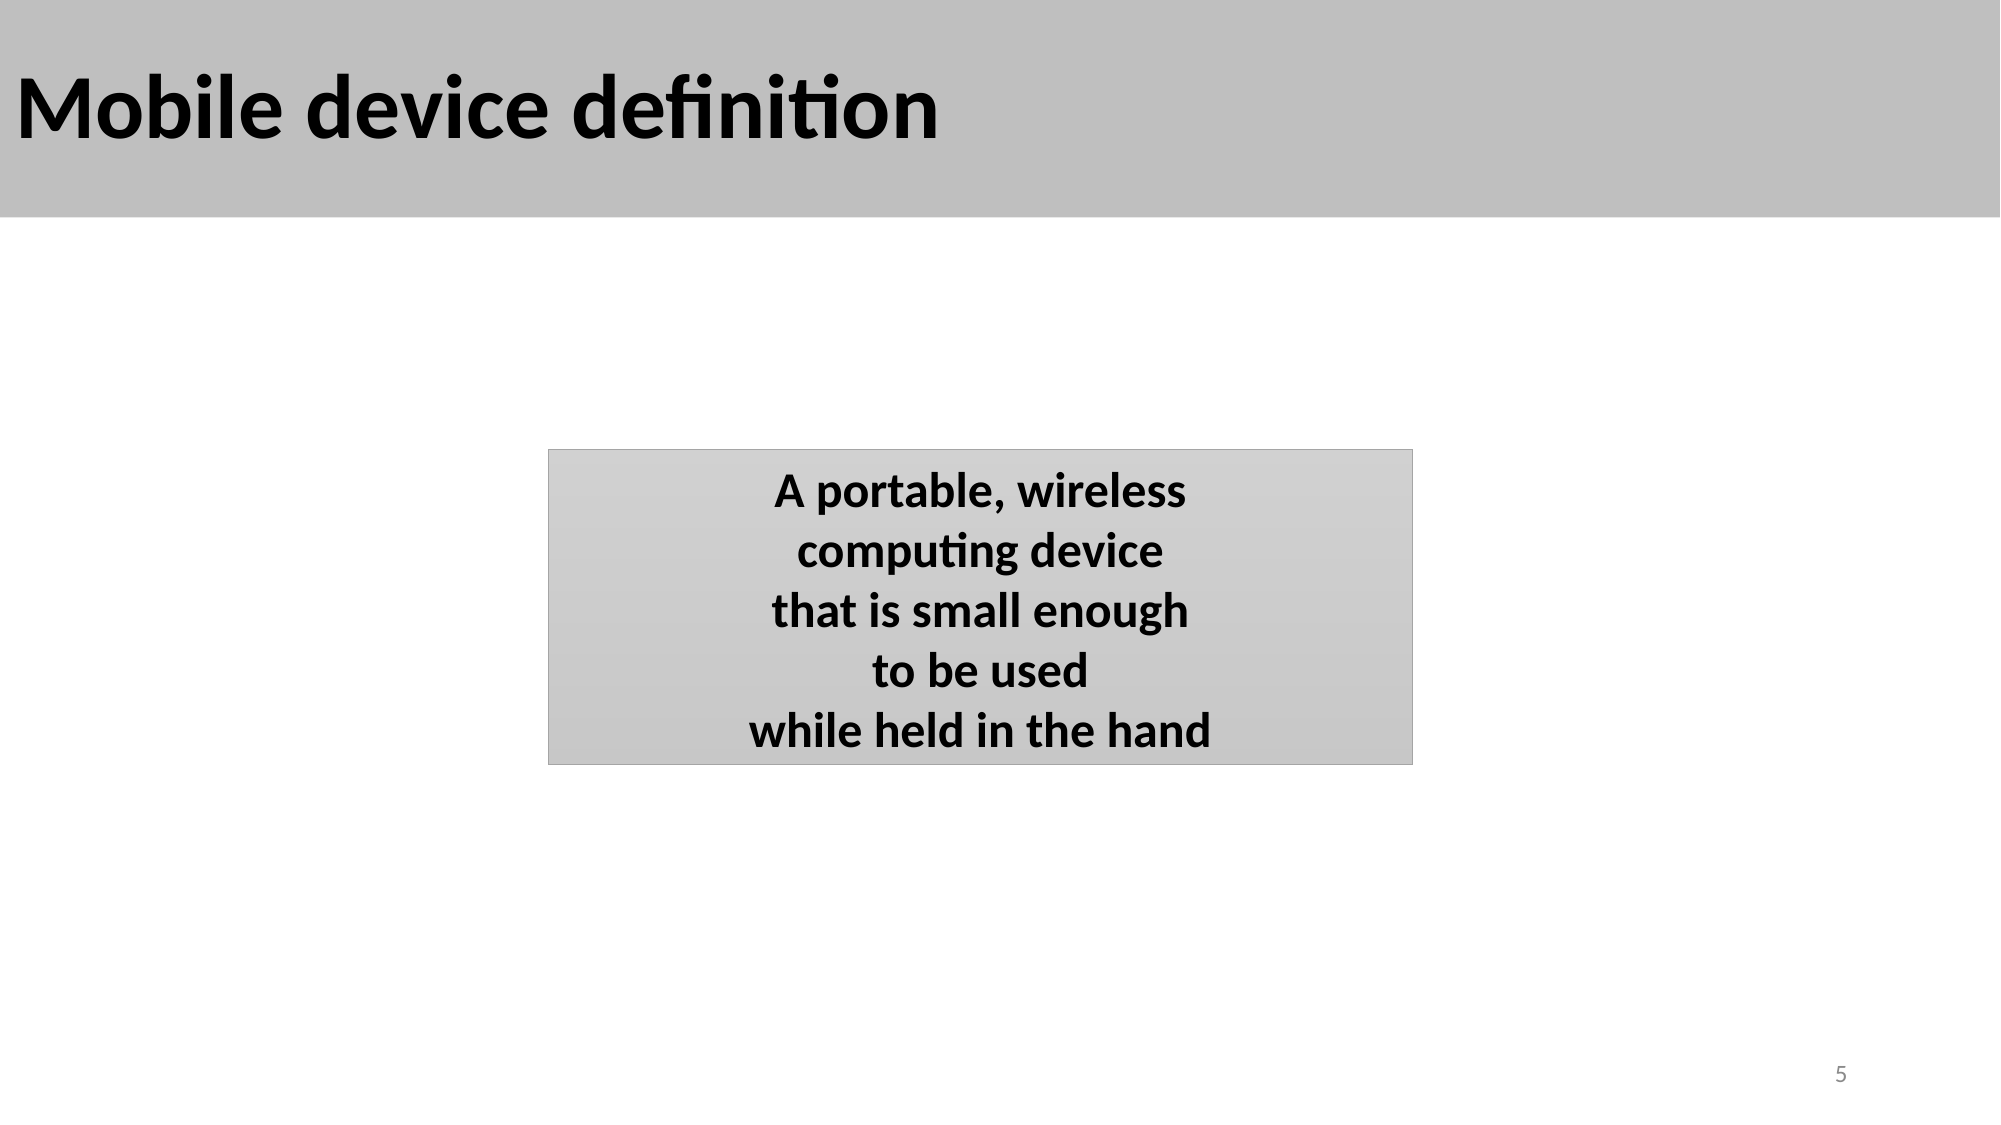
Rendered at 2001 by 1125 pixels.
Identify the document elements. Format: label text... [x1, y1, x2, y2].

slide_number 5 [1412, 1042, 1863, 1103]
title Mobile device definition [0, 0, 2000, 218]
text_box A portable, wireless computing device that is small enough to be used while held in the hand [548, 449, 1413, 765]
